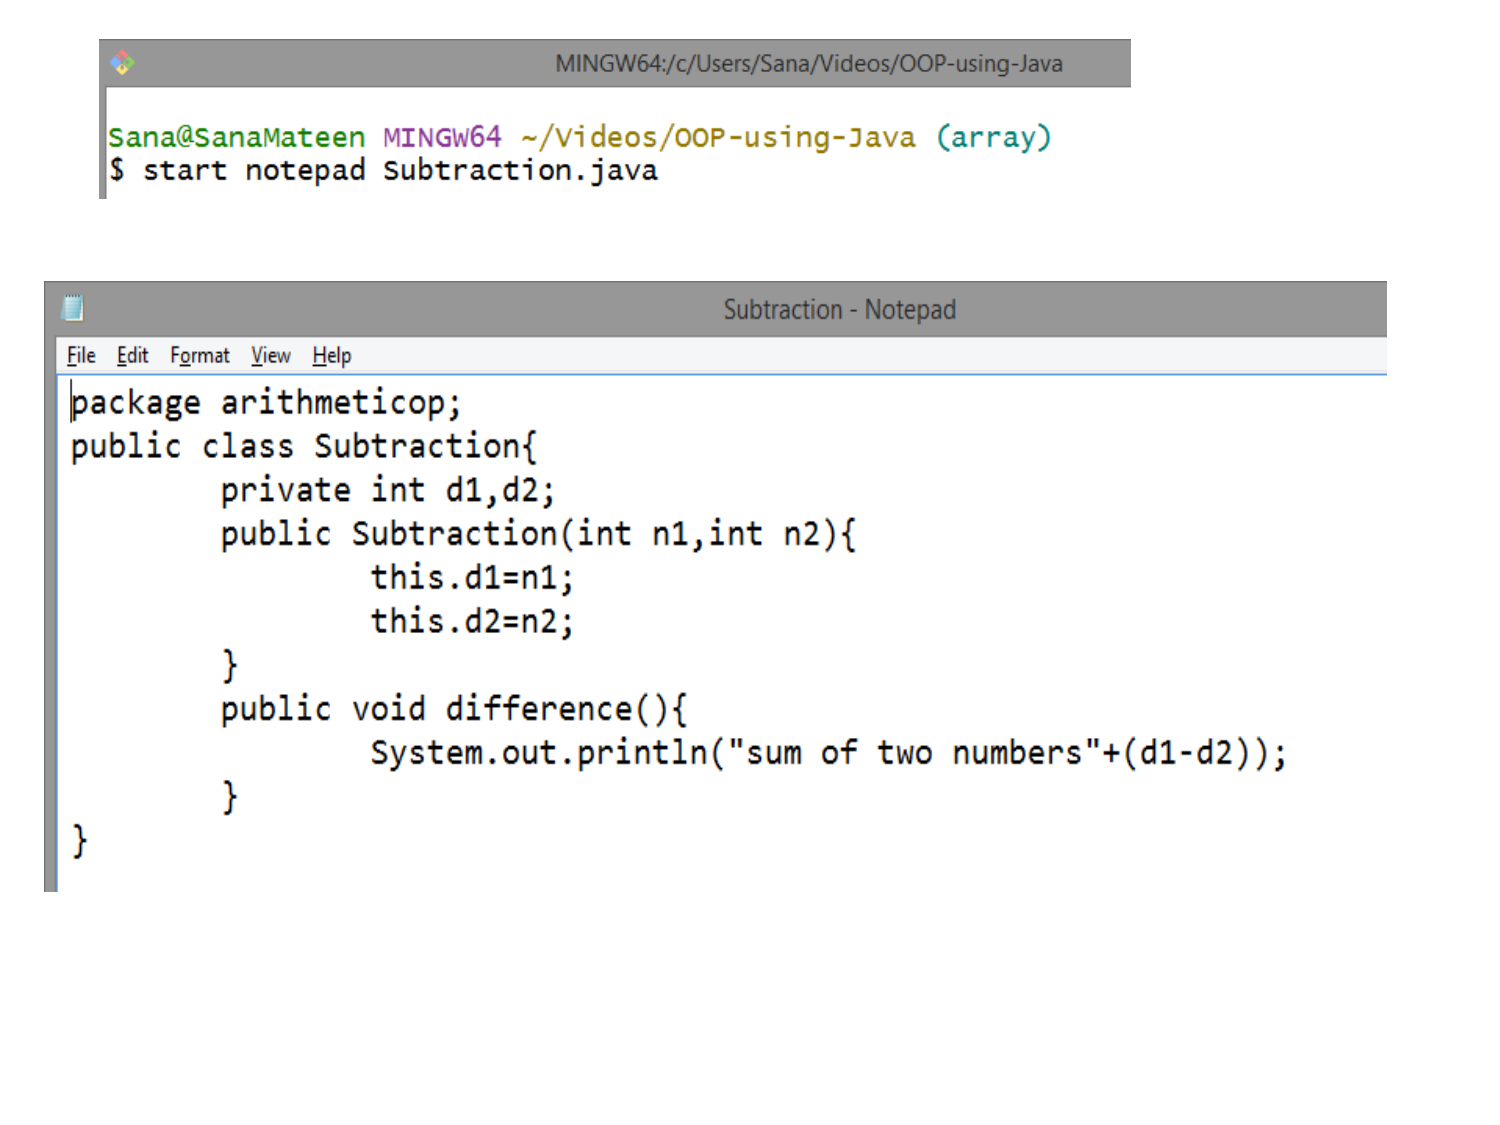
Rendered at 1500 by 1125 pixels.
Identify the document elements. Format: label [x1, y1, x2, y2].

picture [44, 281, 1387, 892]
picture [99, 39, 1131, 199]
